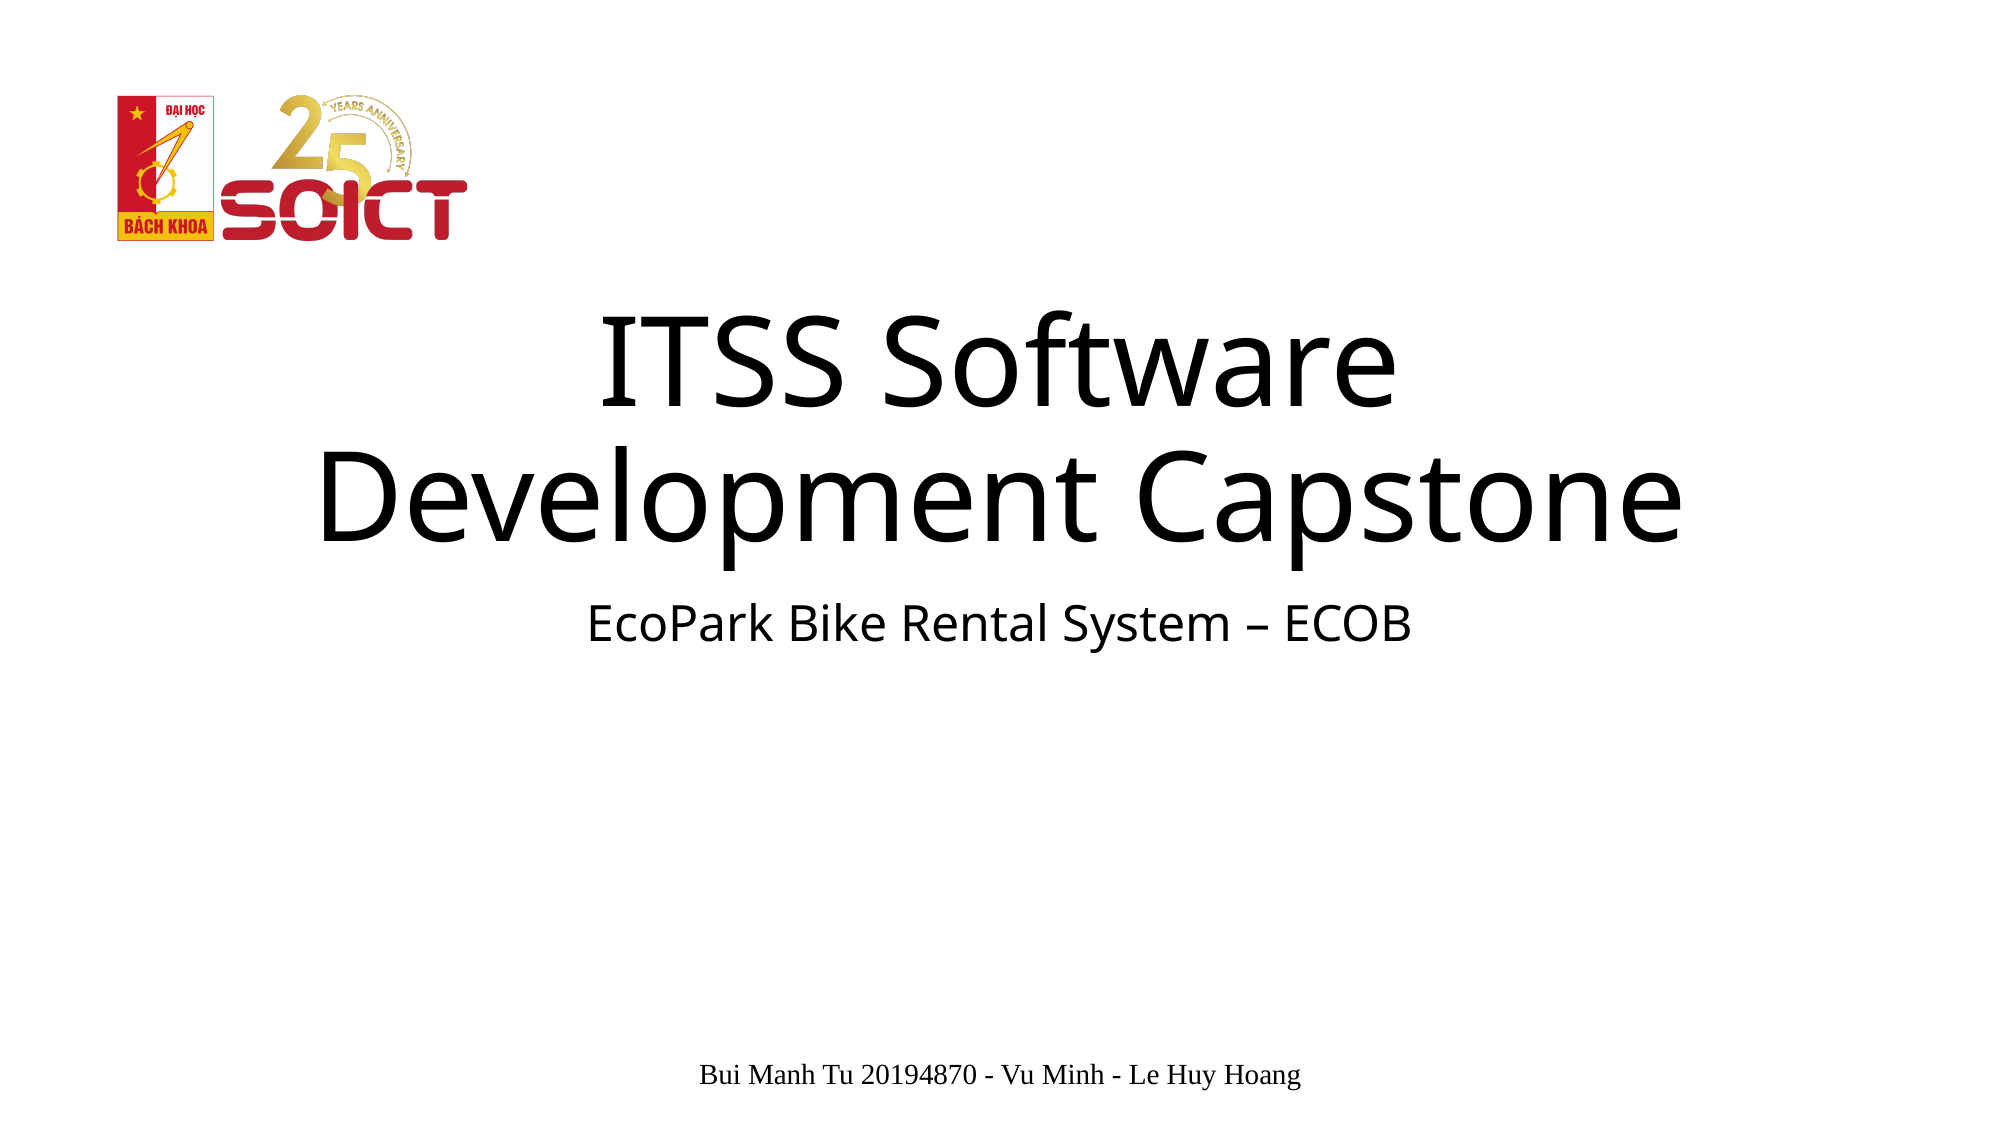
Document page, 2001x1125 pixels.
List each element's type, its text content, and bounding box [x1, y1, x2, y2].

picture [108, 90, 480, 241]
title ITSS Software Development Capstone [249, 184, 1750, 576]
subtitle EcoPark Bike Rental System – ECOB [249, 590, 1750, 863]
footer Bui Manh Tu 20194870 - Vu Minh - Le Huy Hoang [662, 1042, 1338, 1103]
